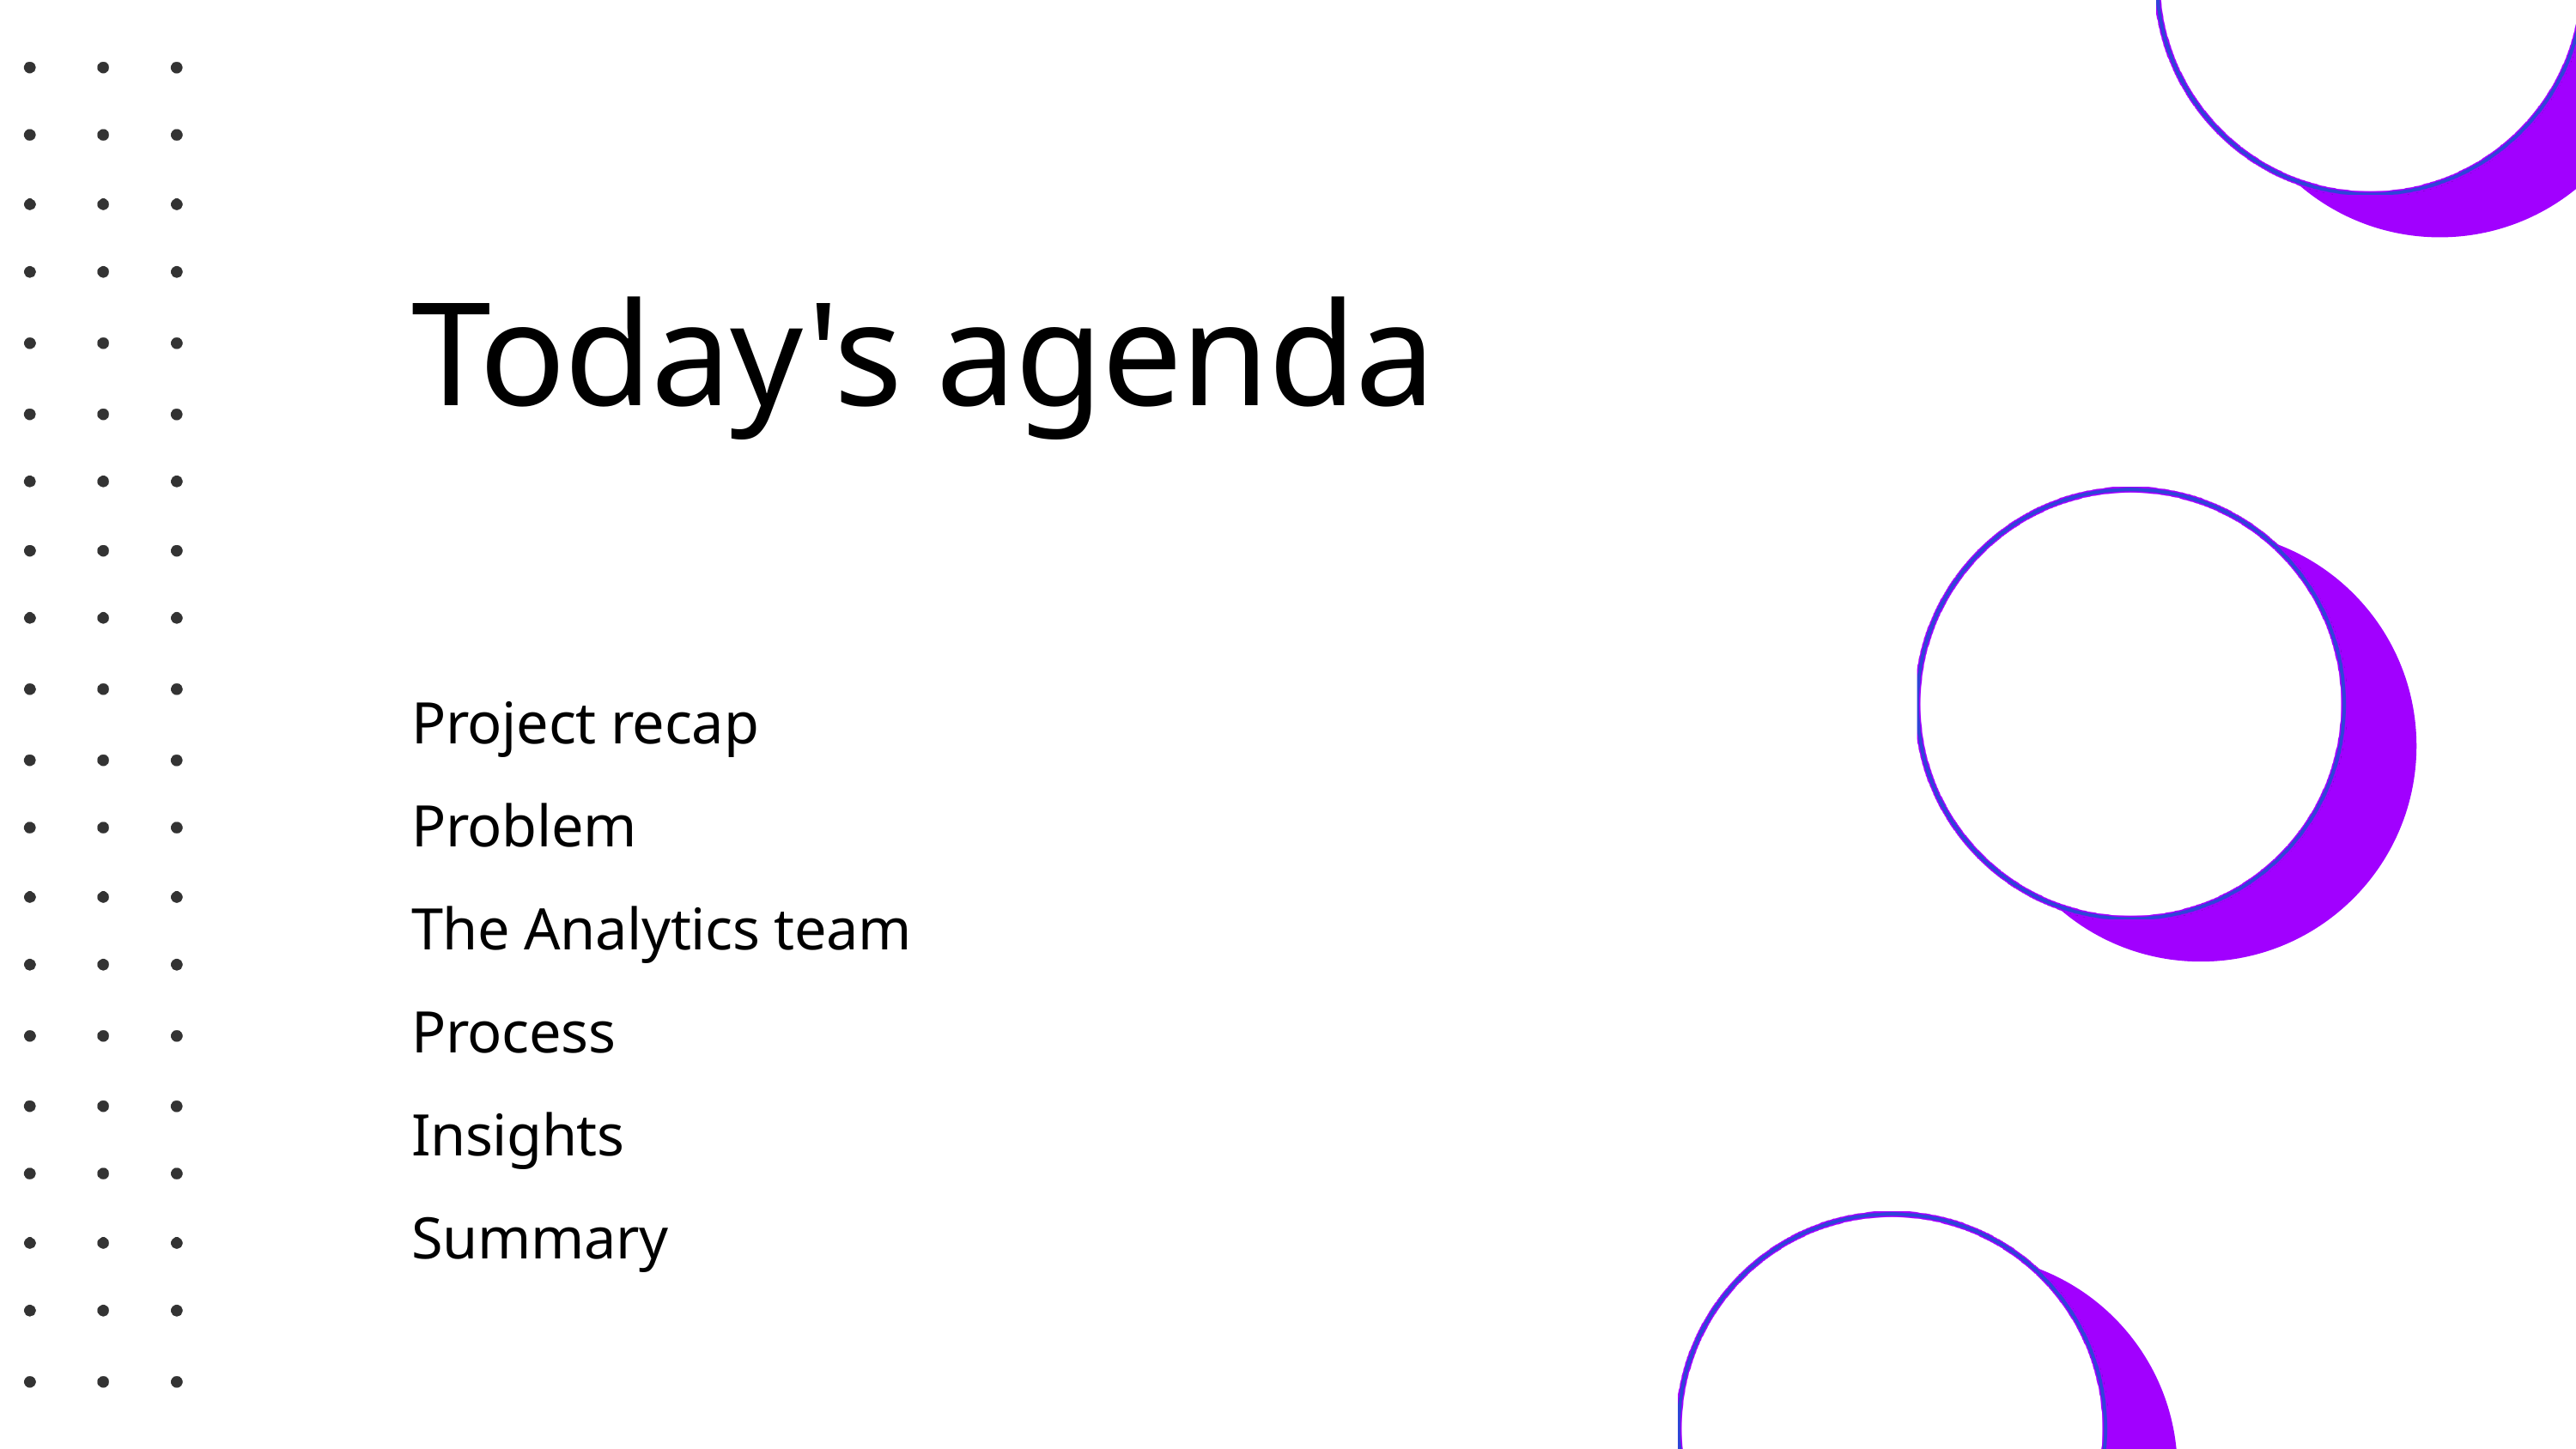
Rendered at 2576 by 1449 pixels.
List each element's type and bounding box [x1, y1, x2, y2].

text_box [2155, 0, 2576, 238]
text_box [410, 262, 1747, 1263]
text_box [0, 57, 187, 1392]
text_box [1917, 487, 2417, 962]
text_box [1677, 1210, 2178, 1449]
